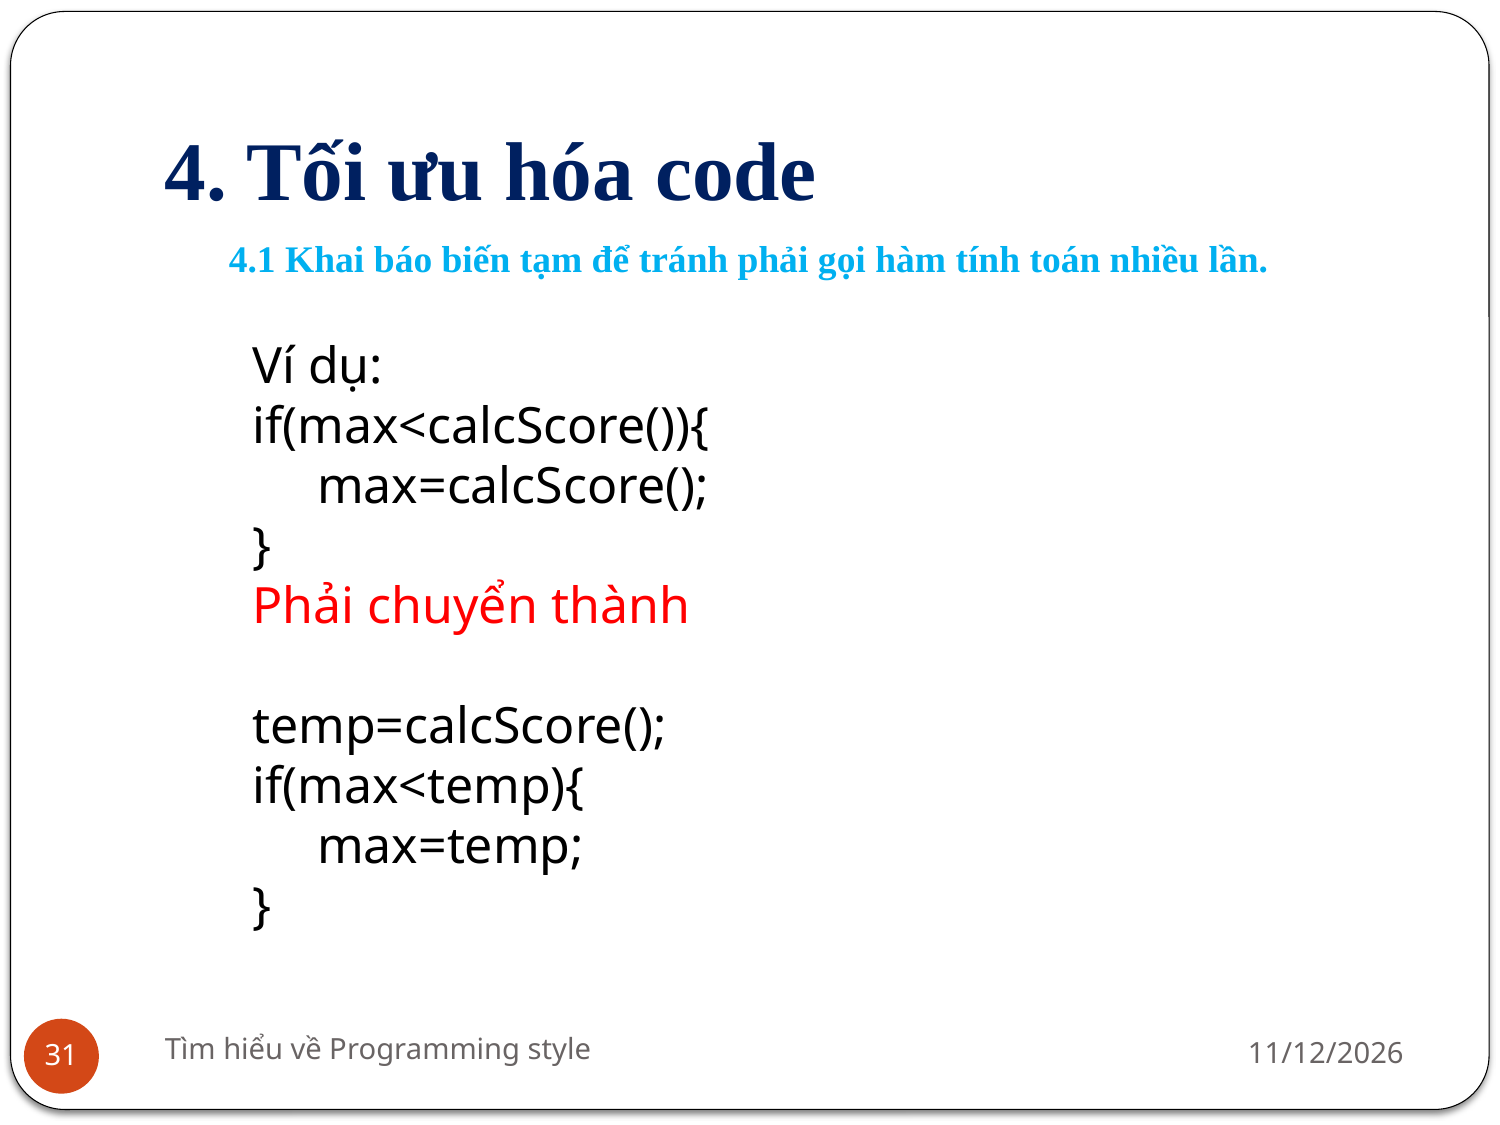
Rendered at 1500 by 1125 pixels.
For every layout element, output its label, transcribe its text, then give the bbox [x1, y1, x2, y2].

text_box 4.1 Khai báo biến tạm để tránh phải gọi hàm tính toán nhiều lần. [214, 227, 1284, 288]
text_box Ví dụ: if(max<calcScore()){ max=calcScore(); } Phải chuyển thành temp=calcScore(); if(max<temp){ max=temp; } [237, 326, 1075, 942]
slide_number 31 [23, 1018, 99, 1094]
footer Tìm hiểu về Programming style [150, 1012, 800, 1088]
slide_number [1012, 1015, 1419, 1094]
title 4. Tối ưu hóa code [150, 45, 1425, 233]
